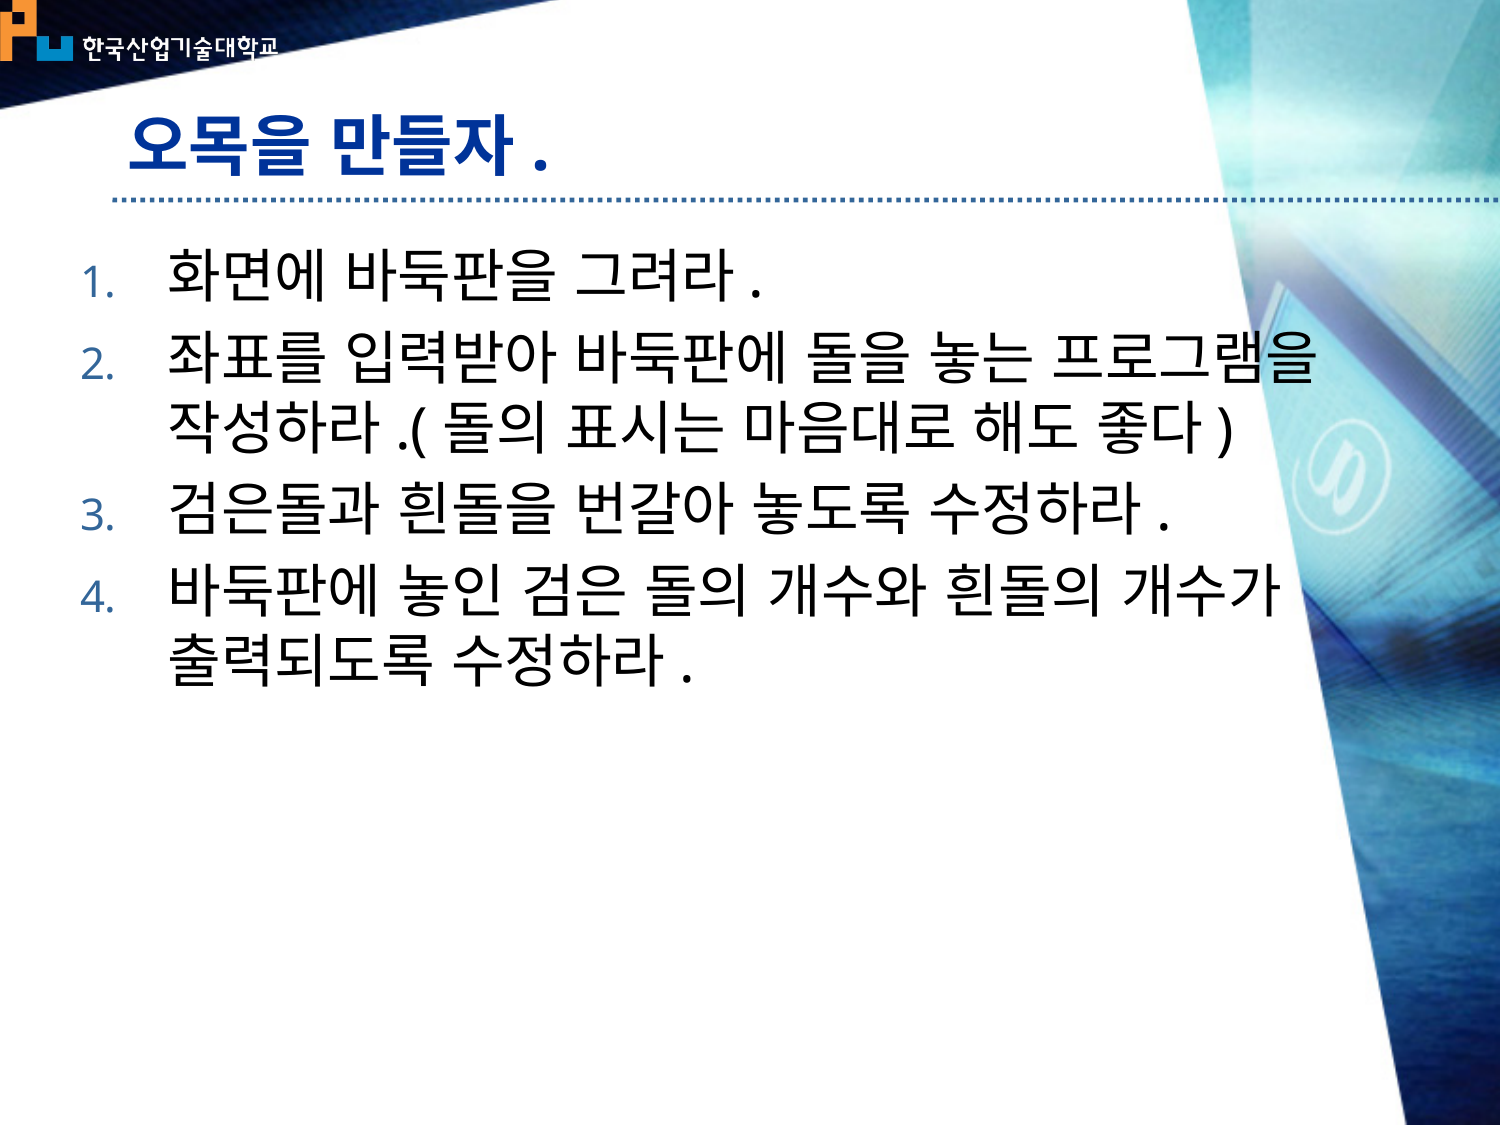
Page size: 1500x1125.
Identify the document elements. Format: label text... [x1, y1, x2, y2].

list 화면에 바둑판을 그려라. 좌표를 입력받아 바둑판에 돌을 놓는 프로그램을 작성하라.(돌의 표시는 마음대로 해도 좋다) 검은돌과 흰돌을 번갈아 놓도록 수정하라. 바둑판에 놓인 검은 돌의 개수와 흰돌의 개수가 출력되도록 수정하라. [64, 231, 1453, 1007]
picture [0, 0, 1500, 1125]
title 오목을 만들자. [112, 99, 1401, 188]
